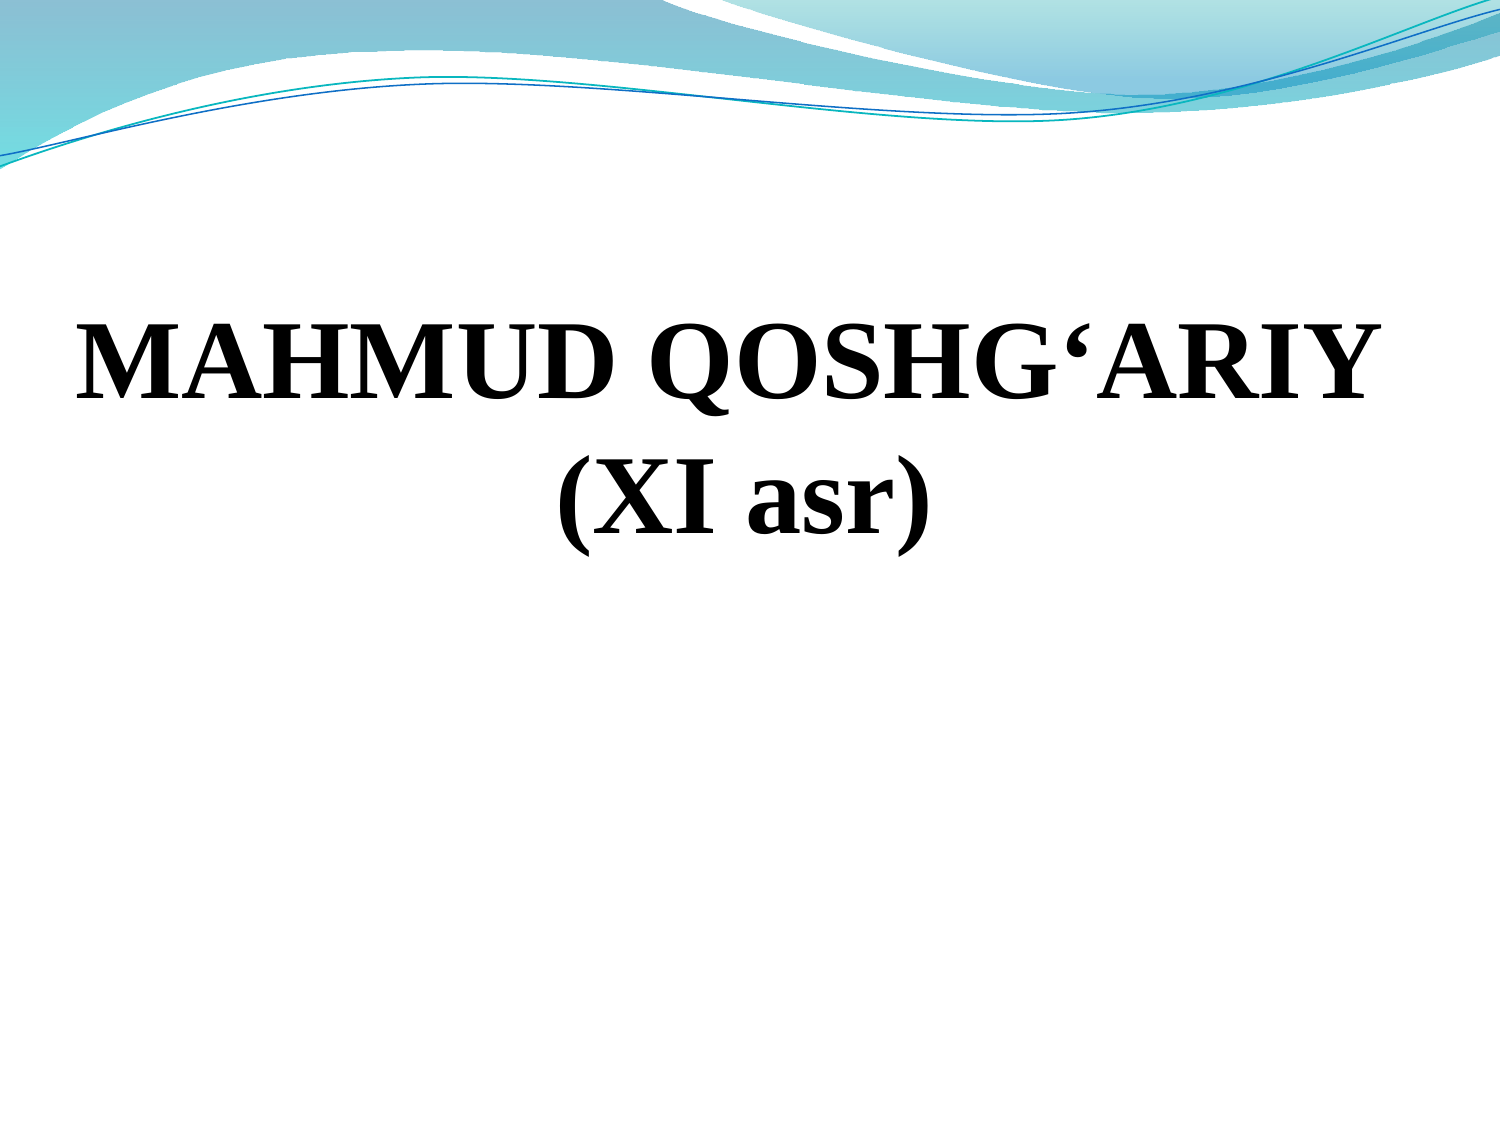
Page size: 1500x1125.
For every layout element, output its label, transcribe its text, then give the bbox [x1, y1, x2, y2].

text_box MAHMUD QOSHG‘ARIY (XI asr) [3, 278, 1457, 564]
